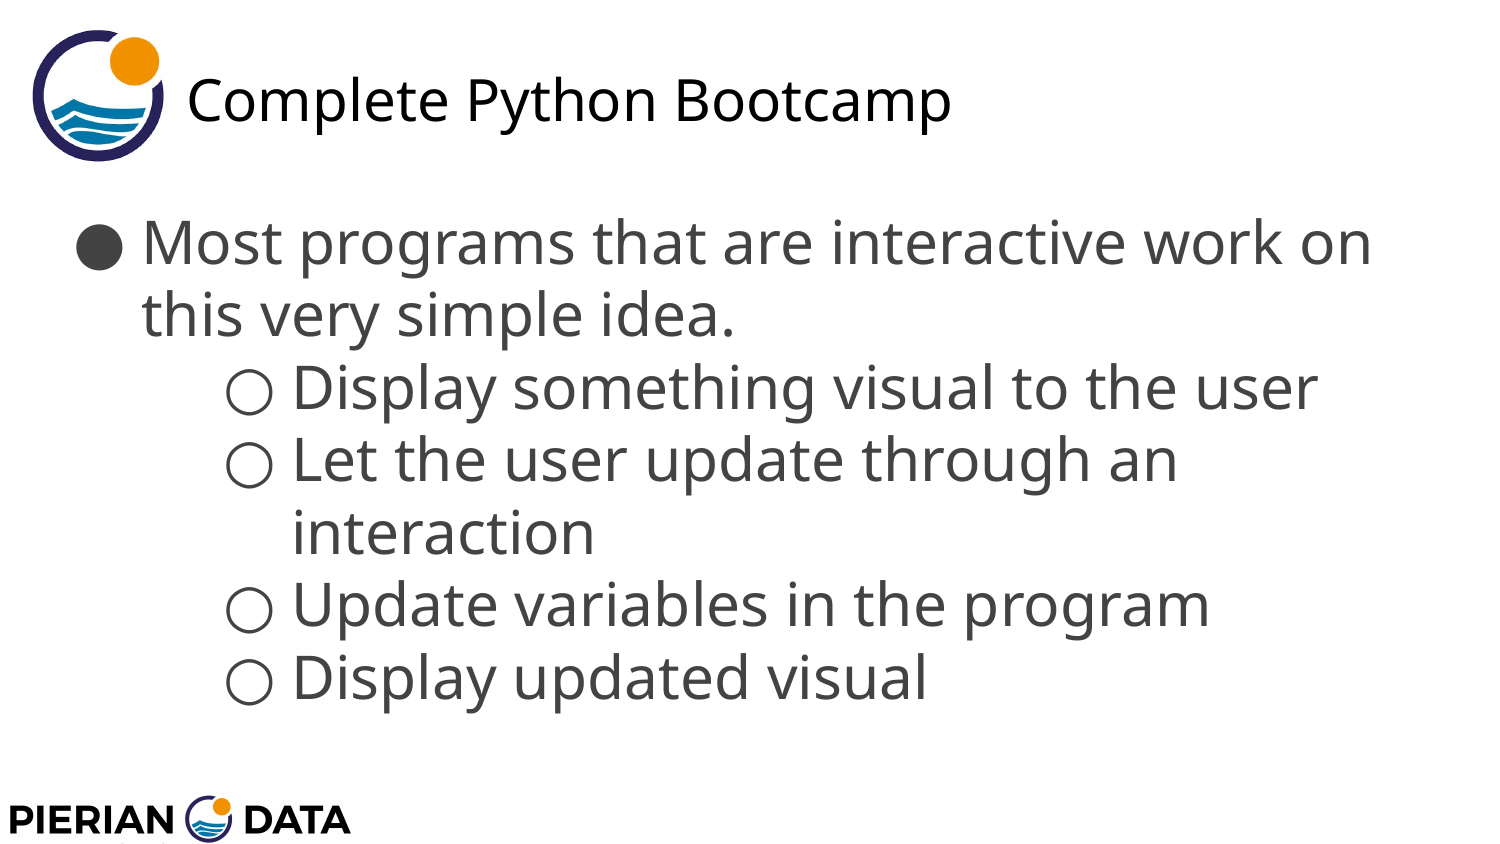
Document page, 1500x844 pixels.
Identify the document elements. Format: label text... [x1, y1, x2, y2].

picture [0, 787, 368, 844]
picture [24, 24, 172, 167]
list Most programs that are interactive work on this very simple idea. Display something visual to the user Let the user update through an interaction Update variables in the program Display updated visual [51, 189, 1476, 750]
title Complete Python Bootcamp [176, 48, 1449, 143]
